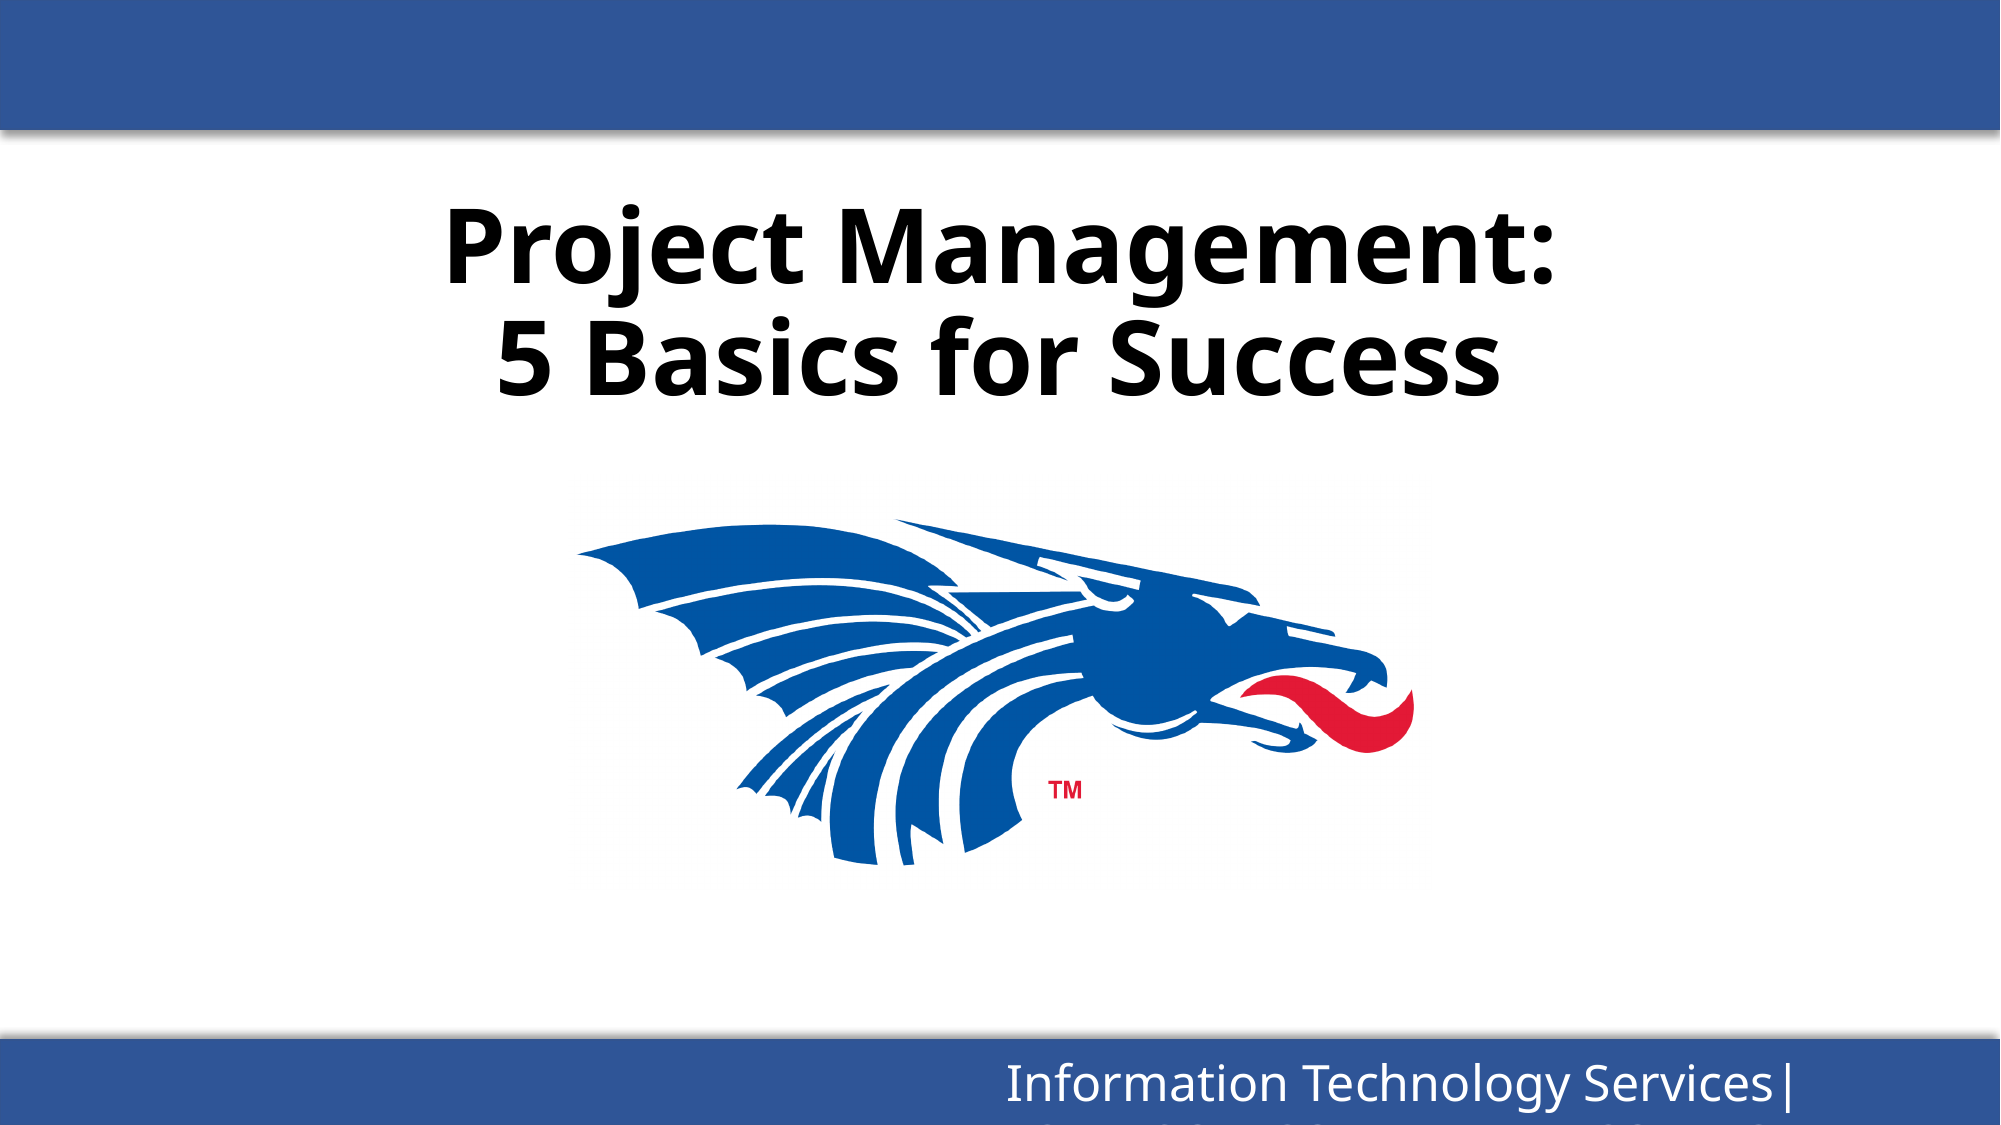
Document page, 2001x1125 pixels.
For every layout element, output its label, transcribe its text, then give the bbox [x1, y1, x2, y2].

text_box [0, 1039, 2000, 1125]
text_box Information Technology Services| HUTCHINSON COMMUNITY COLLEGE [656, 1043, 1818, 1125]
title Project Management: 5 Basics for Success [249, 184, 1750, 426]
text_box [0, 0, 2000, 130]
picture [568, 474, 1432, 890]
